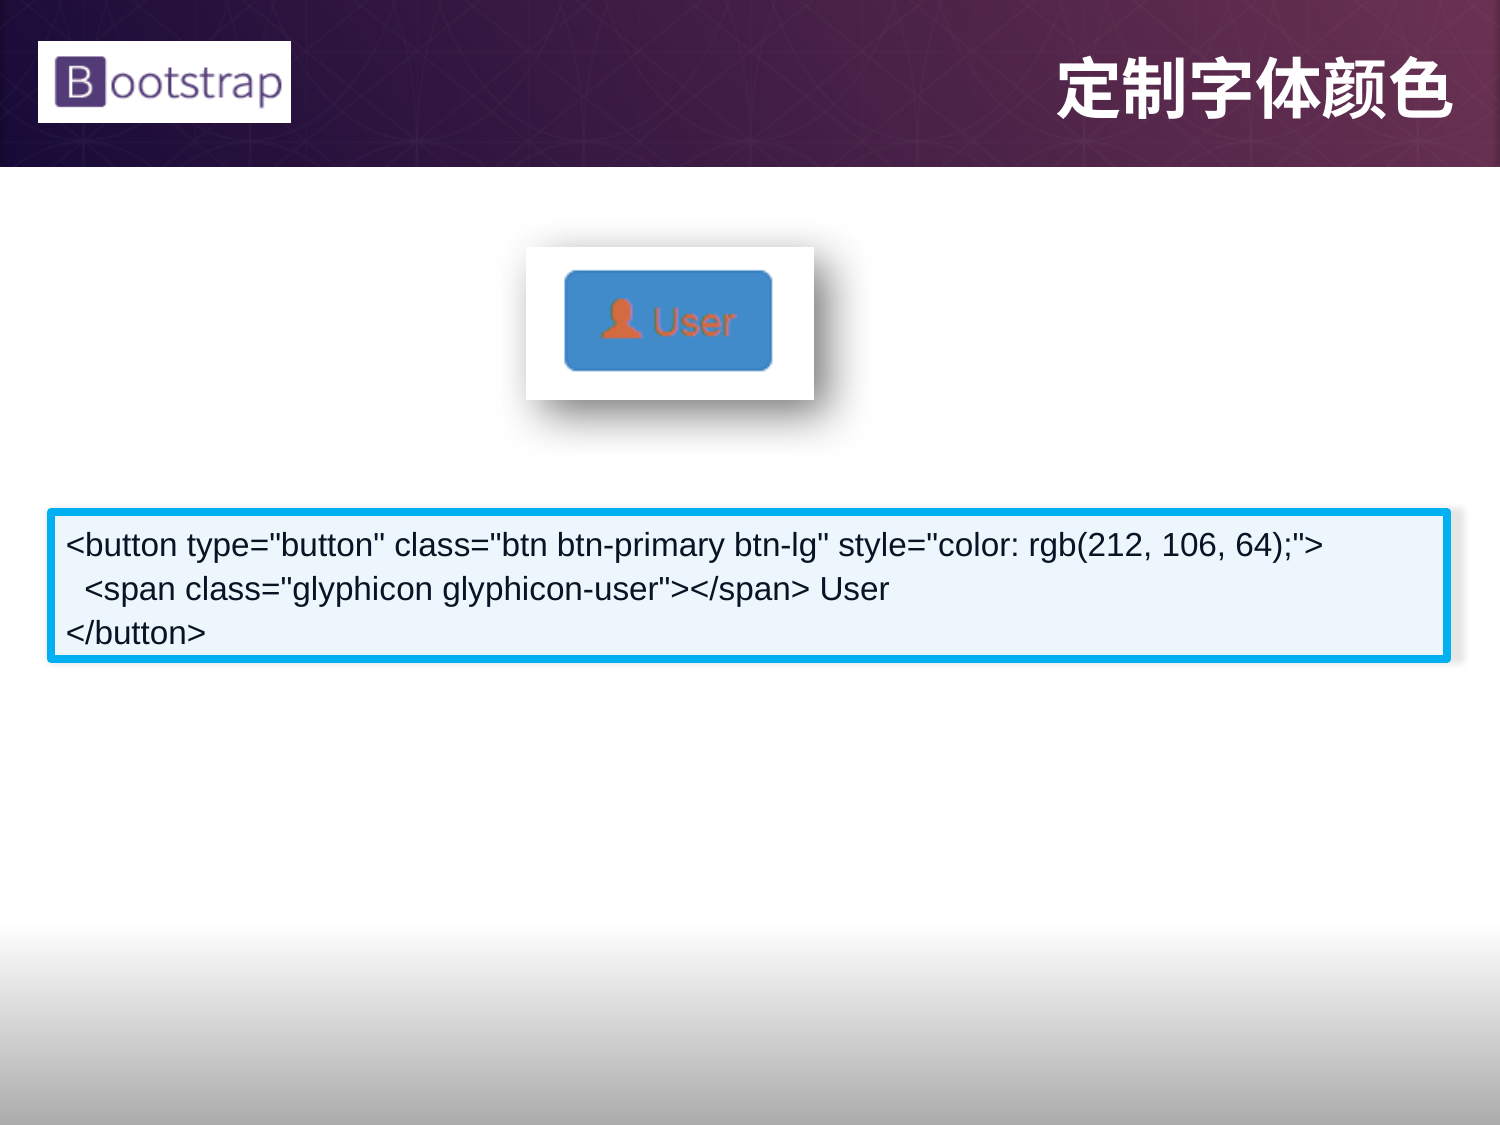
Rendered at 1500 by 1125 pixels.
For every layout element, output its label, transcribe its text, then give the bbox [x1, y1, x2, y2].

title 定制字体颜色 [120, 13, 1471, 162]
picture [0, 0, 1500, 167]
text_box <button type="button" class="btn btn-primary btn-lg" style="color: rgb(212, 106, 64);"> <span class="glyphicon glyphicon-user"></span> User </button> [51, 512, 1448, 659]
picture [526, 246, 814, 400]
